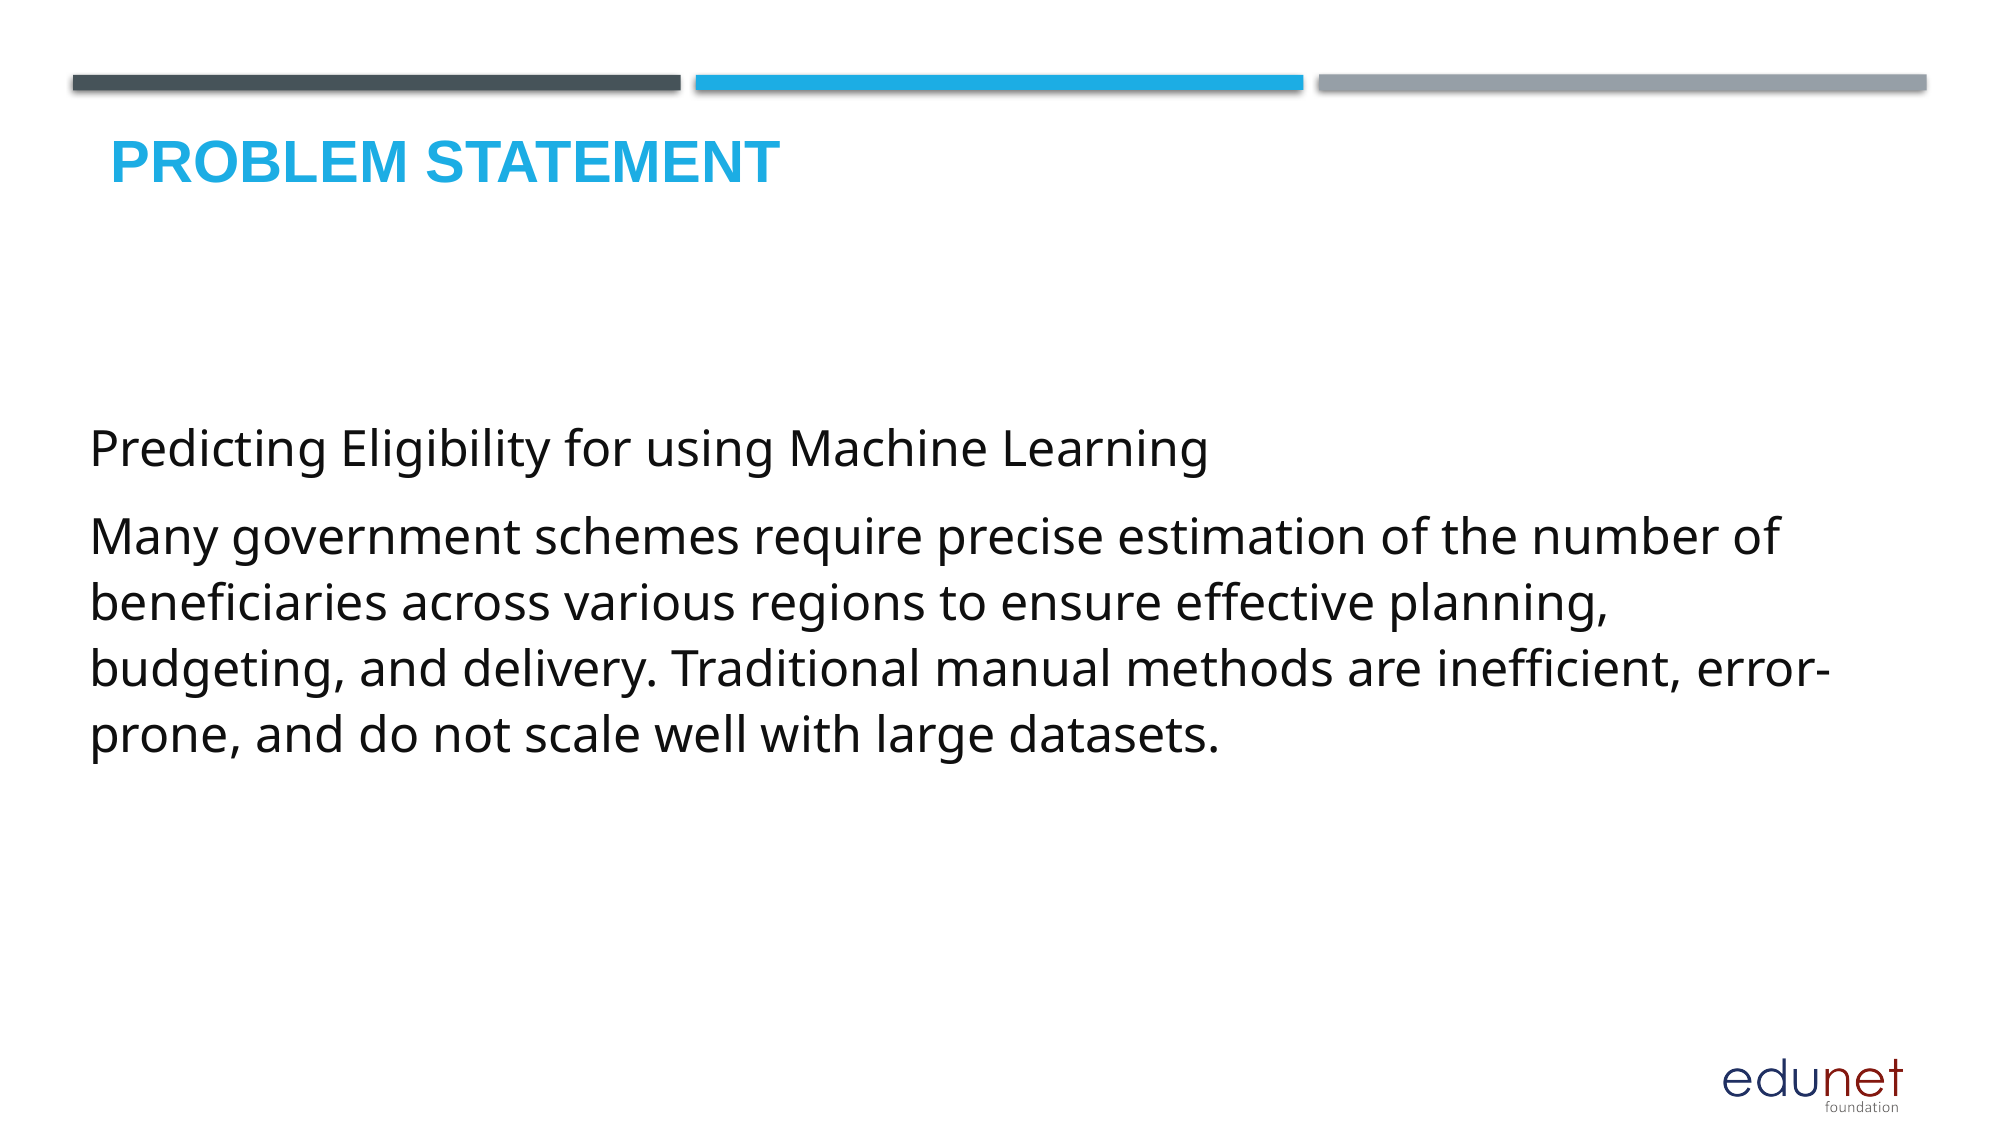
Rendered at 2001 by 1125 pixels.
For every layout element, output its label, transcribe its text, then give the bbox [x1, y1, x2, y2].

list Predicting Eligibility for using Machine Learning Many government schemes require precise estimation of the number of beneficiaries across various regions to ensure effective planning, budgeting, and delivery. Traditional manual methods are inefficient, error-prone, and do not scale well with large datasets. [74, 203, 1884, 970]
title Problem Statement [95, 115, 1905, 203]
picture [1719, 1056, 1905, 1116]
